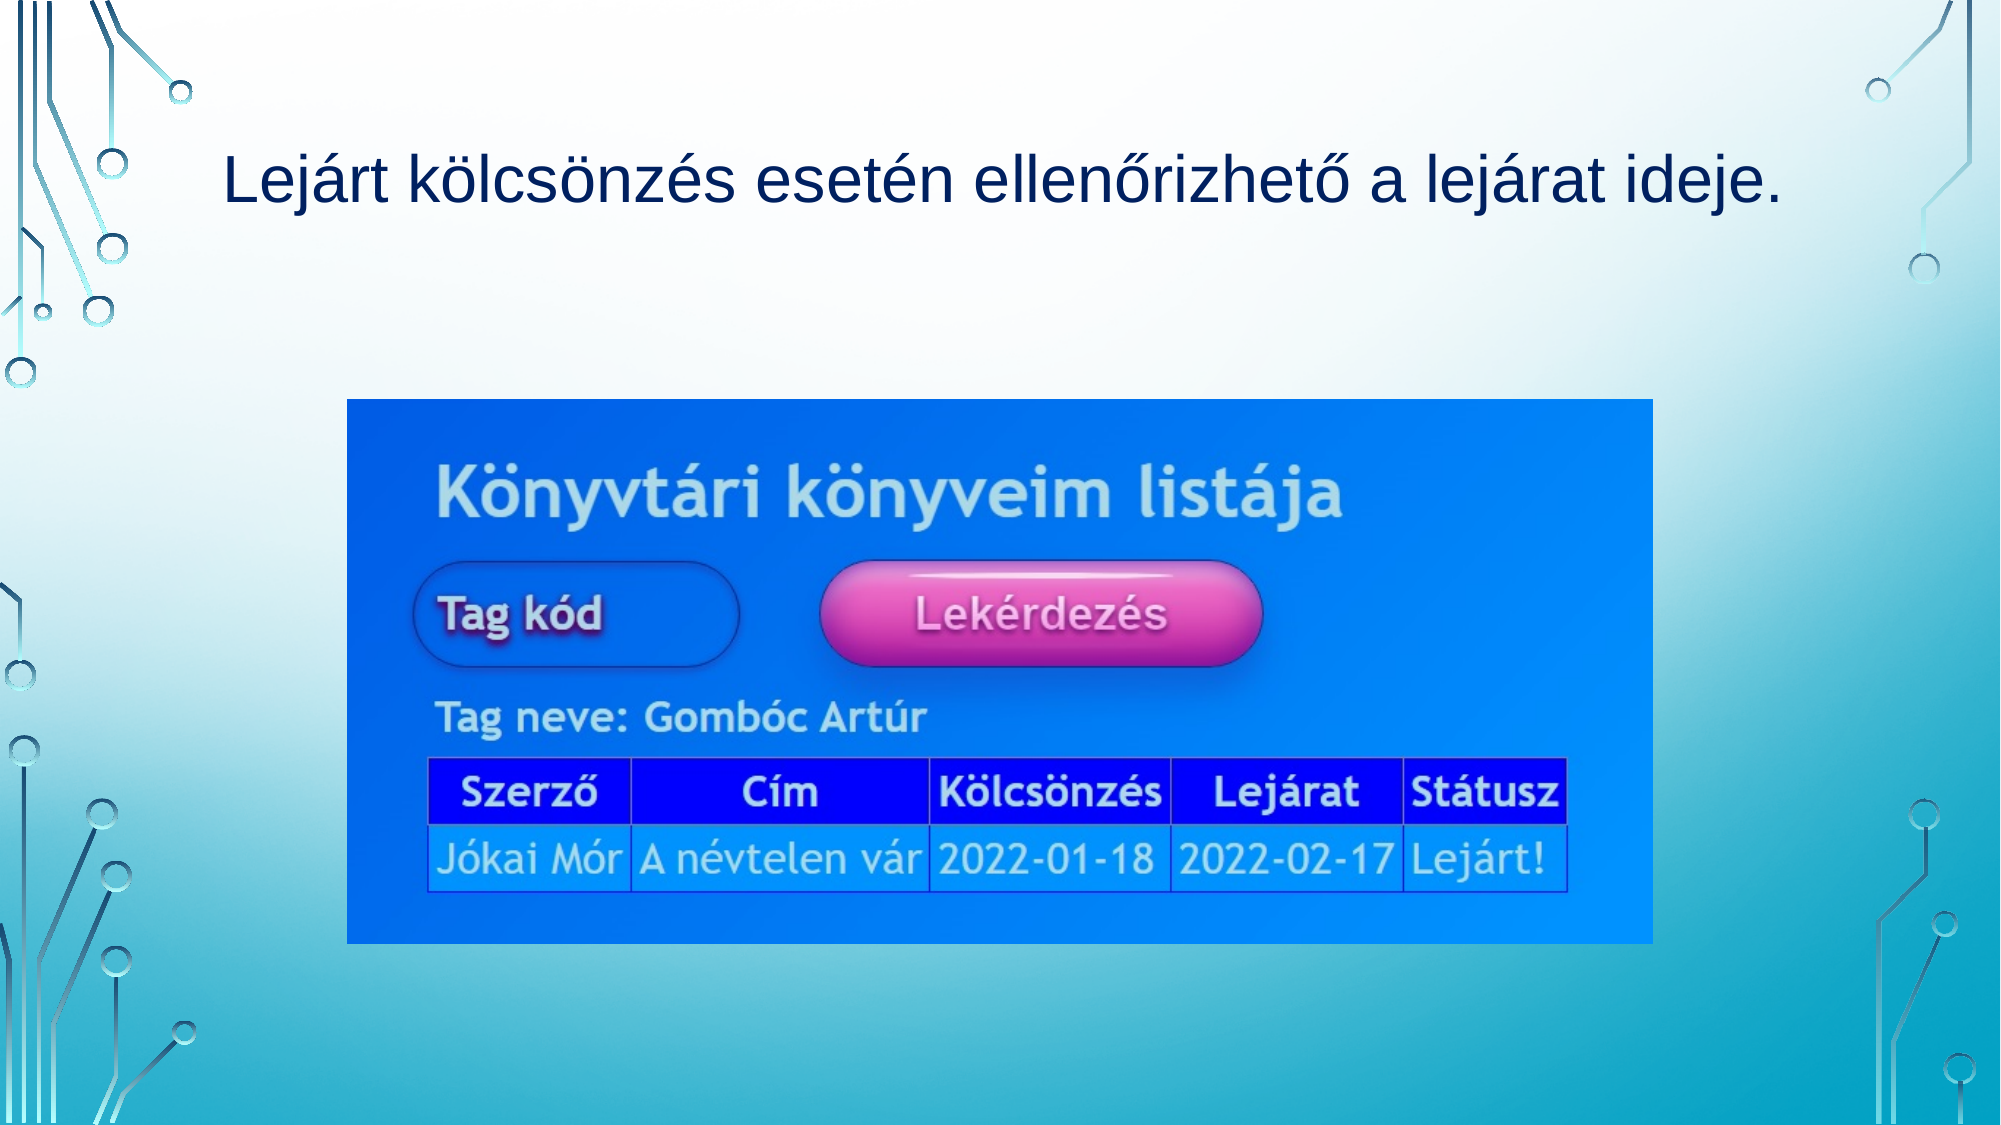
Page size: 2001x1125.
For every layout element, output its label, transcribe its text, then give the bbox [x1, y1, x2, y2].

list Lejárt kölcsönzés esetén ellenőrizhető a lejárat ideje. [207, 112, 1947, 252]
picture [347, 399, 1653, 945]
